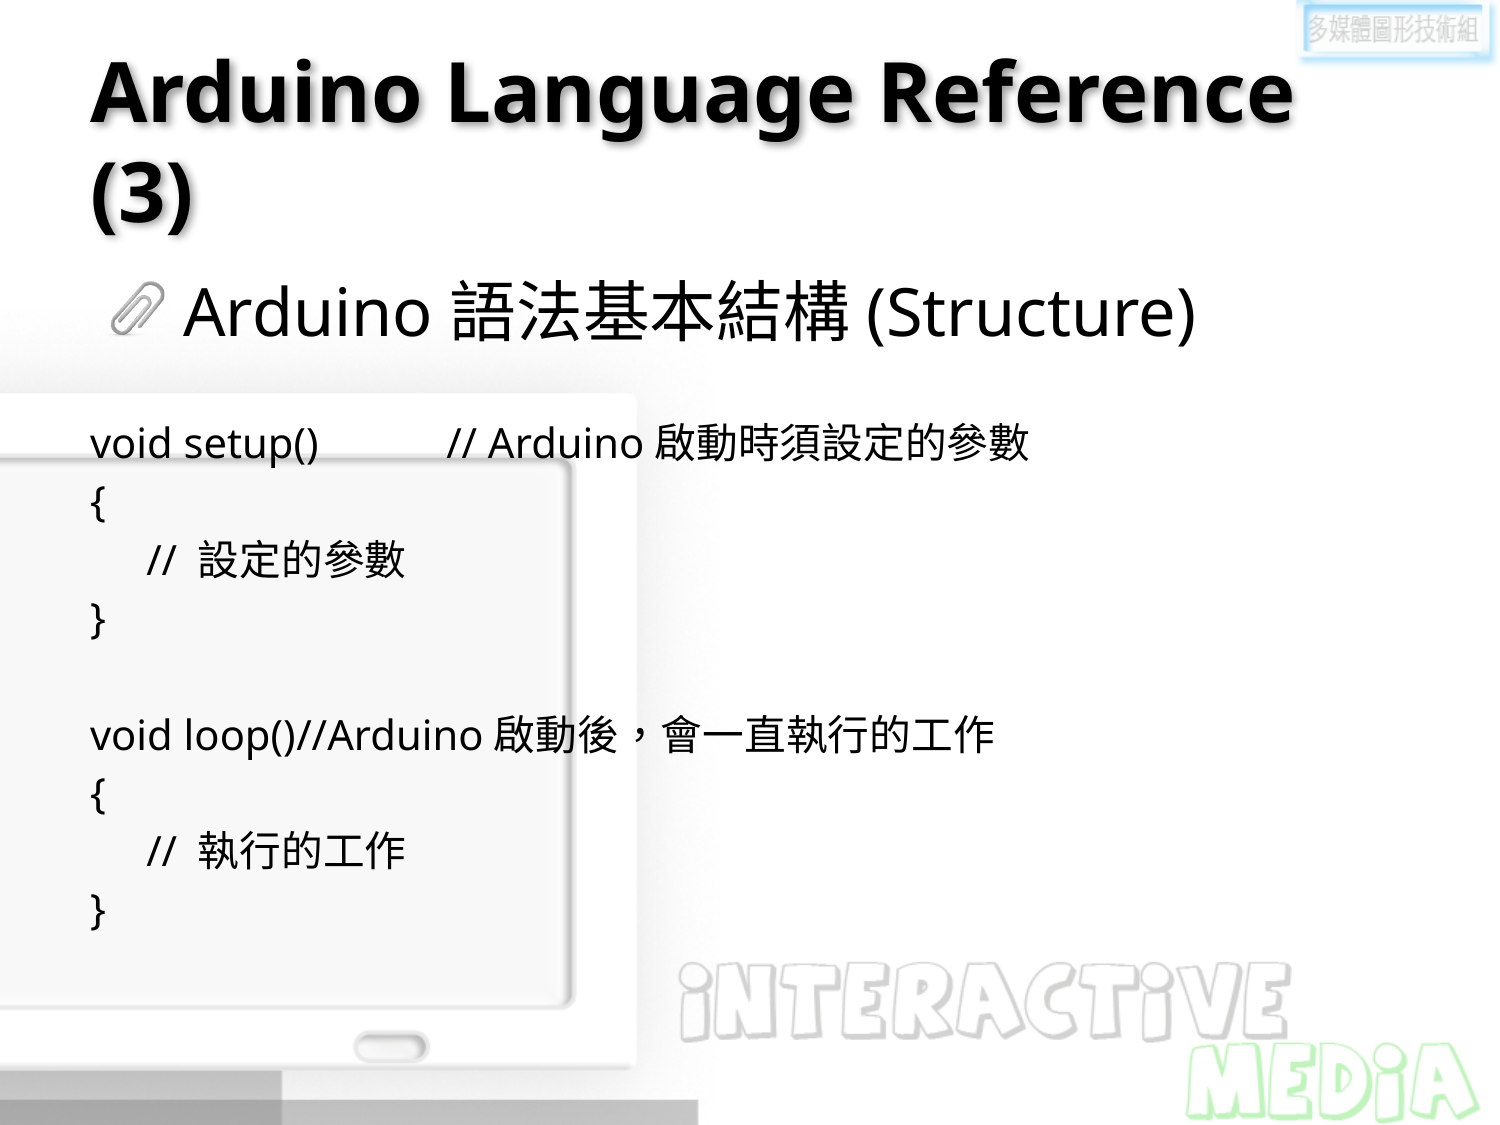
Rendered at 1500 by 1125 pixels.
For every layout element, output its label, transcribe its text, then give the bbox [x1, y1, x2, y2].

title Arduino Language Reference (3) [74, 44, 1436, 233]
picture [0, 0, 1500, 1125]
list Arduino語法基本結構(Structure) void setup() // Arduino啟動時須設定的參數 { // 設定的參數 } void loop() //Arduino啟動後，會一直執行的工作 { // 執行的工作 } [74, 262, 1426, 1006]
